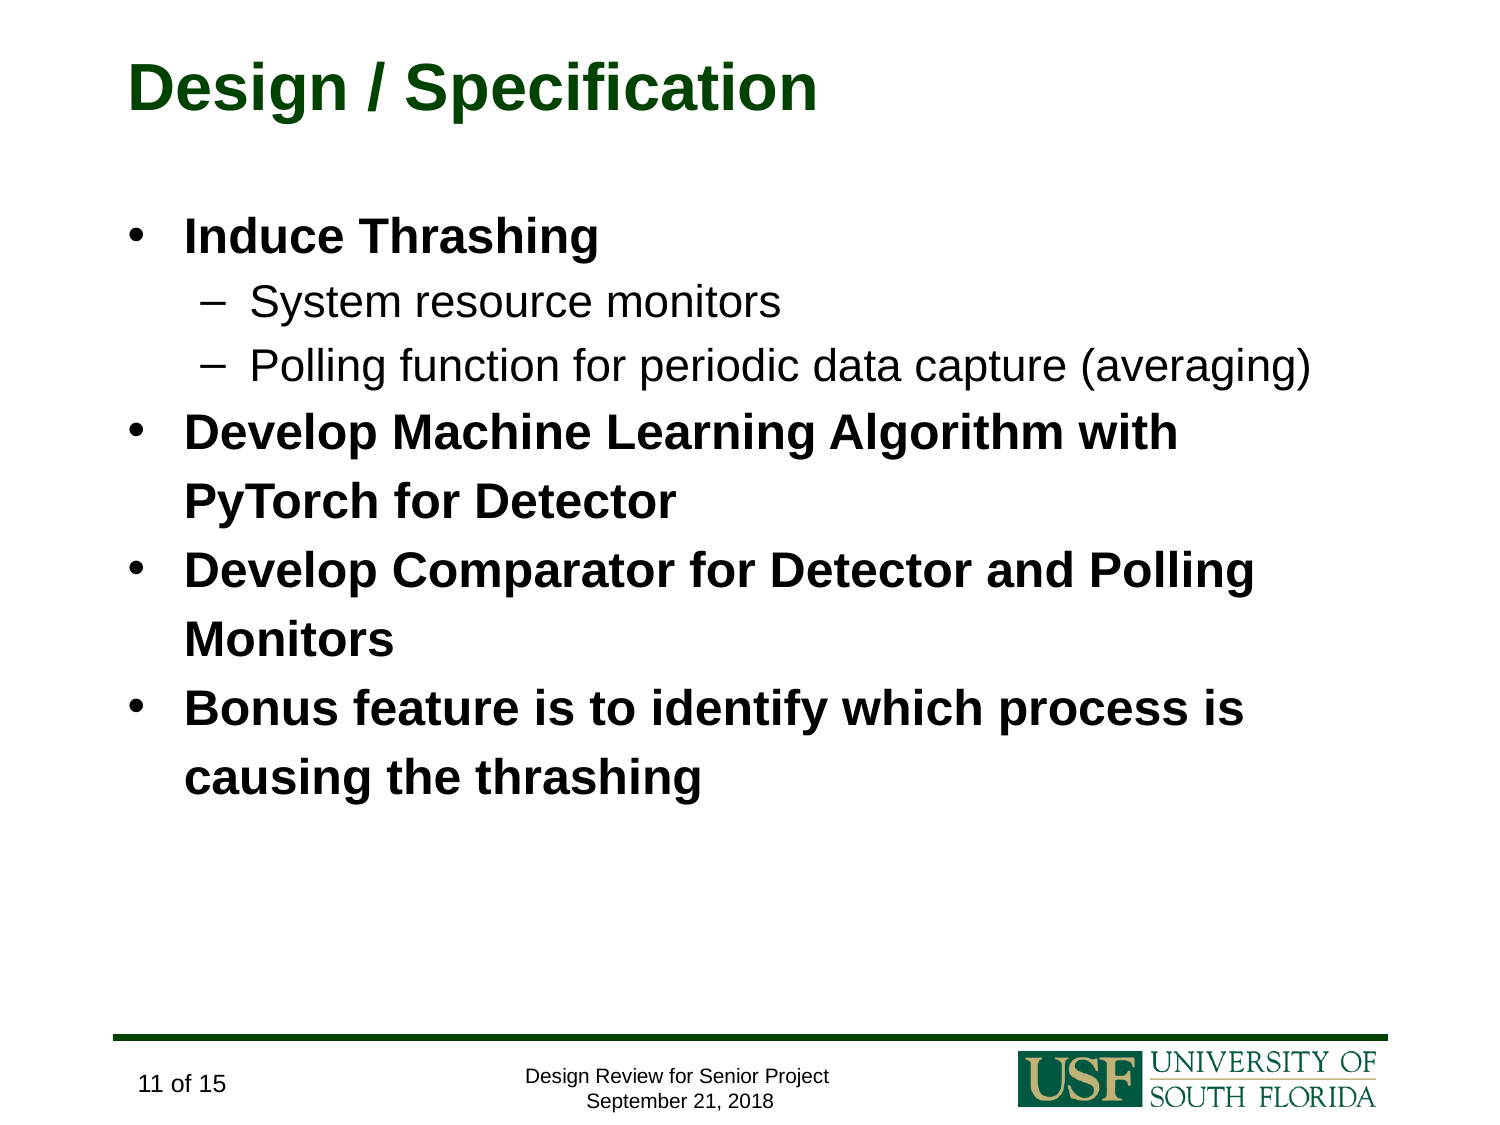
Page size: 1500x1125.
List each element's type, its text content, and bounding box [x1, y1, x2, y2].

picture [1018, 1051, 1376, 1107]
list Induce Thrashing System resource monitors Polling function for periodic data capture (averaging) Develop Machine Learning Algorithm with PyTorch for Detector Develop Comparator for Detector and Polling Monitors Bonus feature is to identify which process is causing the thrashing [112, 187, 1399, 1025]
title Design / Specification [112, 15, 1388, 153]
text_box Design Review for Senior Project September 21, 2018 [483, 1047, 877, 1098]
text_box [122, 1053, 941, 1125]
slide_number 11 of 15 [122, 1059, 254, 1110]
